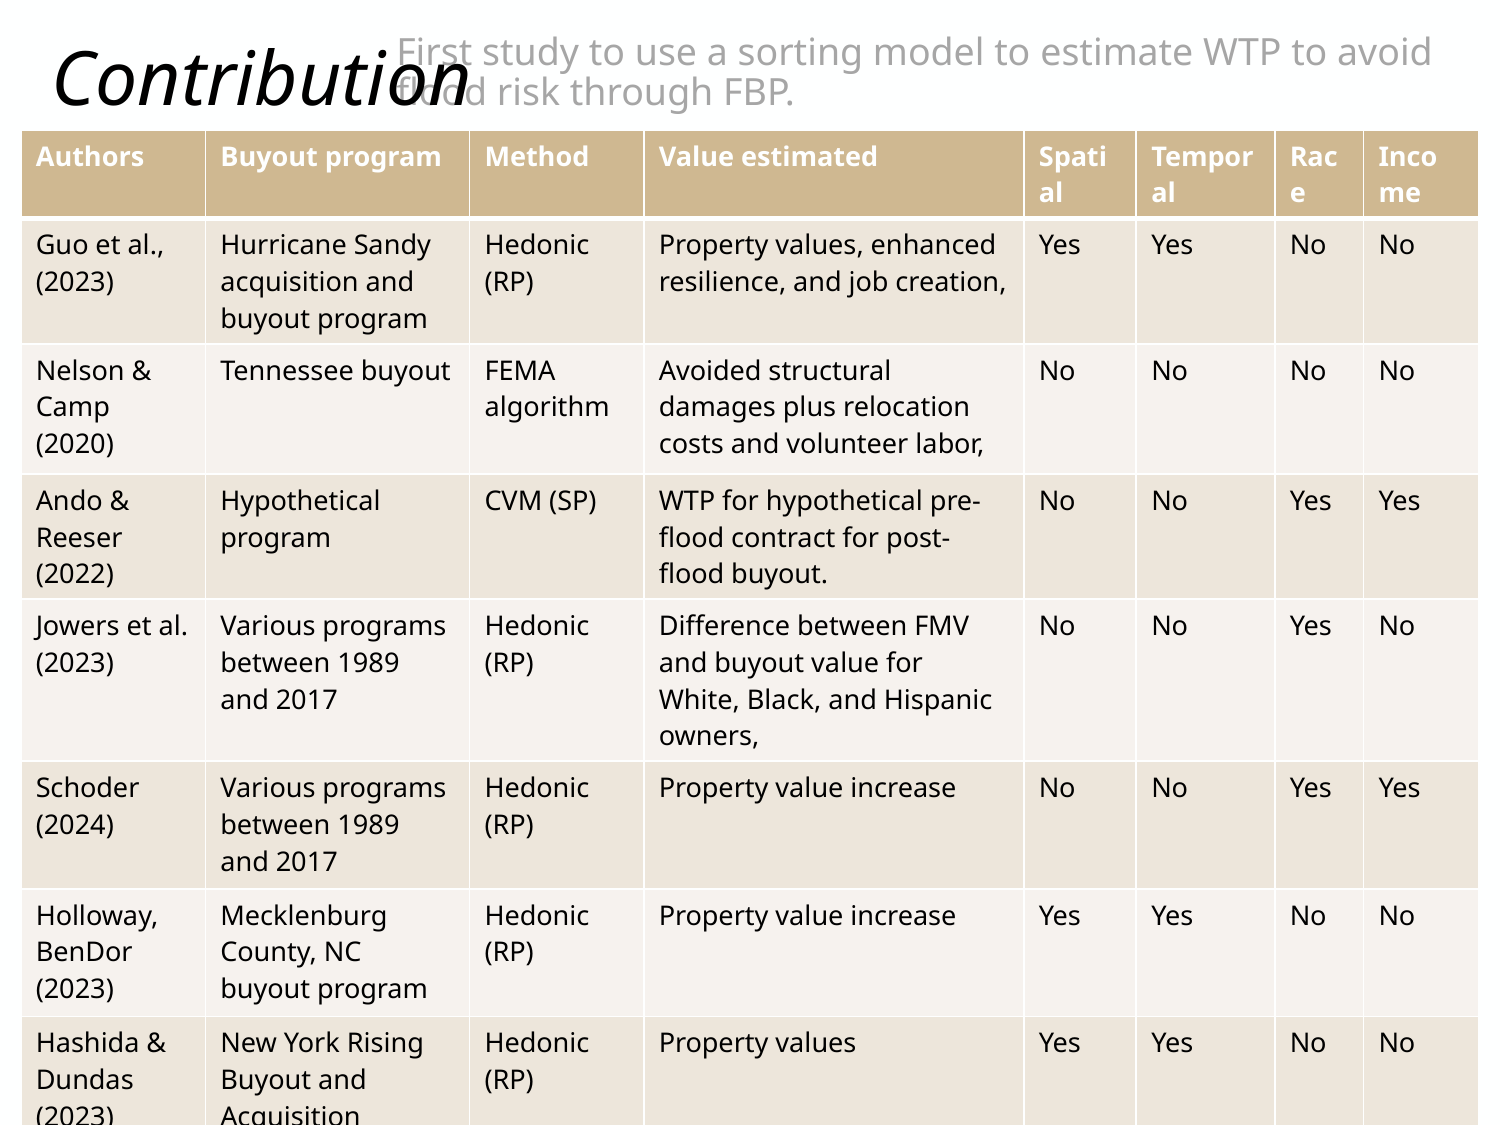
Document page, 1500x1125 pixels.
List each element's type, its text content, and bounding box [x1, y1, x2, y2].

table_cell No [1276, 345, 1363, 473]
table_cell No [1364, 345, 1478, 473]
table_header Value estimated [645, 131, 1023, 216]
table_cell No [1137, 475, 1274, 598]
table_header Authors [22, 131, 205, 216]
table_cell Yes [1276, 475, 1363, 598]
table_cell Hedonic (RP) [470, 762, 643, 888]
table_cell Yes [1137, 890, 1274, 1016]
table_cell Schoder (2024) [22, 762, 205, 888]
table_cell Hashida & Dundas (2023) [22, 1017, 205, 1125]
table_cell Holloway, BenDor (2023) [22, 890, 205, 1016]
table_header Method [470, 131, 643, 216]
table_header Race [1276, 131, 1363, 216]
table_cell WTP for hypothetical pre-flood contract for post-flood buyout. [645, 475, 1023, 598]
table_header Income [1364, 131, 1478, 216]
table_cell Yes [1364, 475, 1478, 598]
table_cell Hypothetical program [206, 475, 469, 598]
table_cell No [1025, 475, 1135, 598]
table_cell Hedonic (RP) [470, 890, 643, 1016]
table_cell Property values, enhanced resilience, and job creation, [645, 221, 1023, 343]
table_cell Yes [1276, 762, 1363, 888]
table_cell Various programs between 1989 and 2017 [206, 600, 469, 760]
table_cell Tennessee buyout [206, 345, 469, 473]
table_cell Guo et al., (2023) [22, 221, 205, 343]
table_cell No [1276, 221, 1363, 343]
table_cell Property value increase [645, 762, 1023, 888]
table_cell No [1364, 221, 1478, 343]
table_cell Property values [645, 1017, 1023, 1125]
table_cell FEMA algorithm [470, 345, 643, 473]
title Contribution [36, 33, 1423, 129]
table_cell No [1025, 762, 1135, 888]
table_cell Jowers et al. (2023) [22, 600, 205, 760]
table_cell Ando & Reeser (2022) [22, 475, 205, 598]
table_cell Avoided structural damages plus relocation costs and volunteer labor, [645, 345, 1023, 473]
table_cell No [1276, 890, 1363, 1016]
table_cell Property value increase [645, 890, 1023, 1016]
table_header Temporal [1137, 131, 1274, 216]
table_cell Yes [1025, 221, 1135, 343]
table_cell No [1364, 600, 1478, 760]
table_cell No [1137, 345, 1274, 473]
table_header Spatial [1025, 131, 1135, 216]
table_cell No [1364, 1017, 1478, 1125]
table_cell Yes [1137, 221, 1274, 343]
table_cell New York Rising Buyout and Acquisition Program [206, 1017, 469, 1125]
table_cell No [1137, 600, 1274, 760]
list First study to use a sorting model to estimate WTP to avoid flood risk through FBP. [381, 25, 1480, 86]
table_header Buyout program [206, 131, 469, 216]
table_cell Mecklenburg County, NC buyout program [206, 890, 469, 1016]
table_cell Yes [1276, 600, 1363, 760]
table_cell Yes [1025, 1017, 1135, 1125]
table_cell Nelson & Camp (2020) [22, 345, 205, 473]
table_cell Hedonic (RP) [470, 600, 643, 760]
table_cell Difference between FMV and buyout value for White, Black, and Hispanic owners, [645, 600, 1023, 760]
table_cell Various programs between 1989 and 2017 [206, 762, 469, 888]
table_cell Hedonic (RP) [470, 221, 643, 343]
table_cell Yes [1025, 890, 1135, 1016]
table_cell Hedonic (RP) [470, 1017, 643, 1125]
table_cell Yes [1137, 1017, 1274, 1125]
table_cell Hurricane Sandy acquisition and buyout program [206, 221, 469, 343]
table_cell No [1025, 345, 1135, 473]
table_cell No [1276, 1017, 1363, 1125]
table_cell No [1025, 600, 1135, 760]
table_cell No [1137, 762, 1274, 888]
table_cell CVM (SP) [470, 475, 643, 598]
table_cell No [1364, 890, 1478, 1016]
table_cell Yes [1364, 762, 1478, 888]
